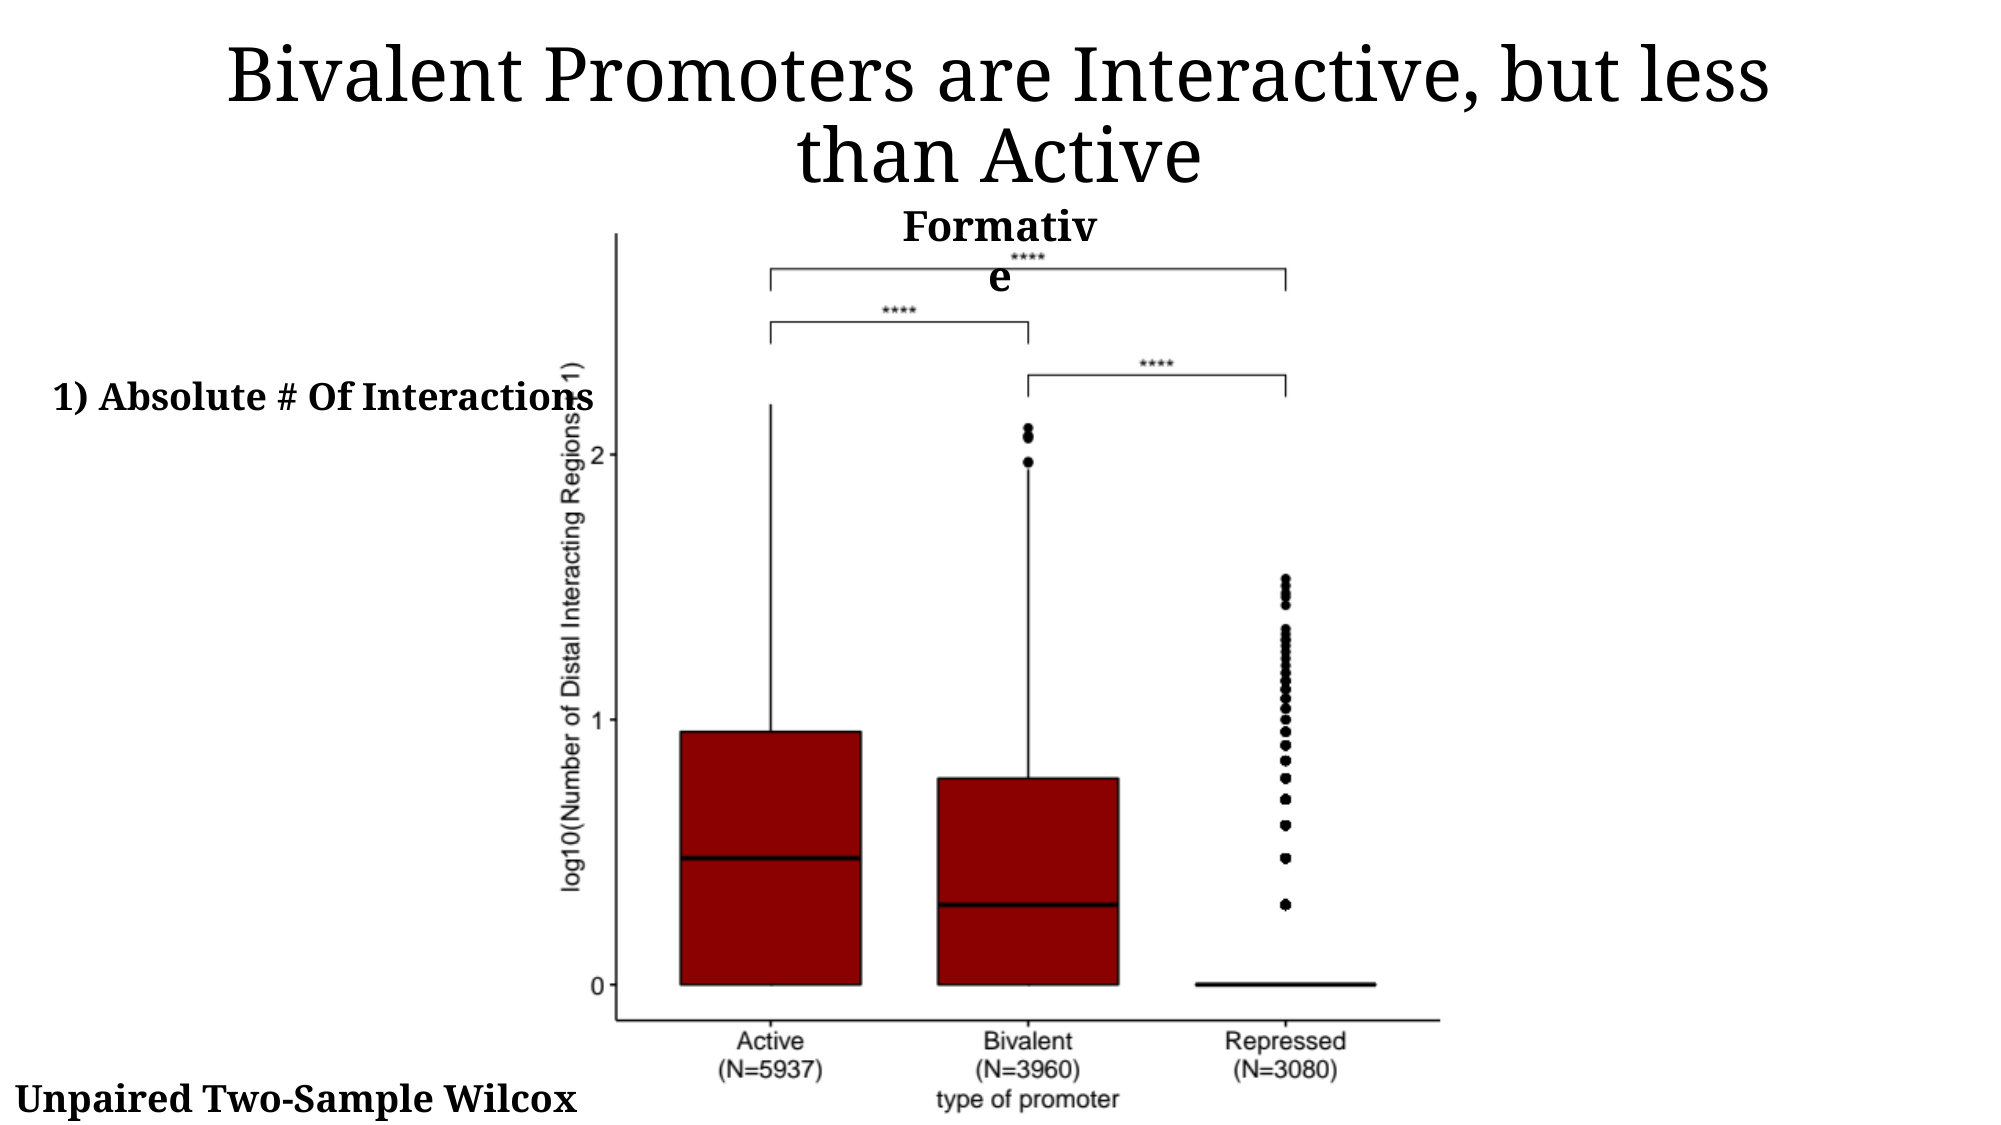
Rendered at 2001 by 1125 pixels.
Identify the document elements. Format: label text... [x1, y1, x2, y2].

text_box Unpaired Two-Sample Wilcox Test [0, 1067, 600, 1125]
text_box Formative [881, 191, 1119, 221]
picture [549, 221, 1450, 1122]
text_box 1) Absolute # Of Interactions [38, 365, 549, 426]
title Bivalent Promoters are Interactive, but less than Active [137, 9, 1863, 227]
